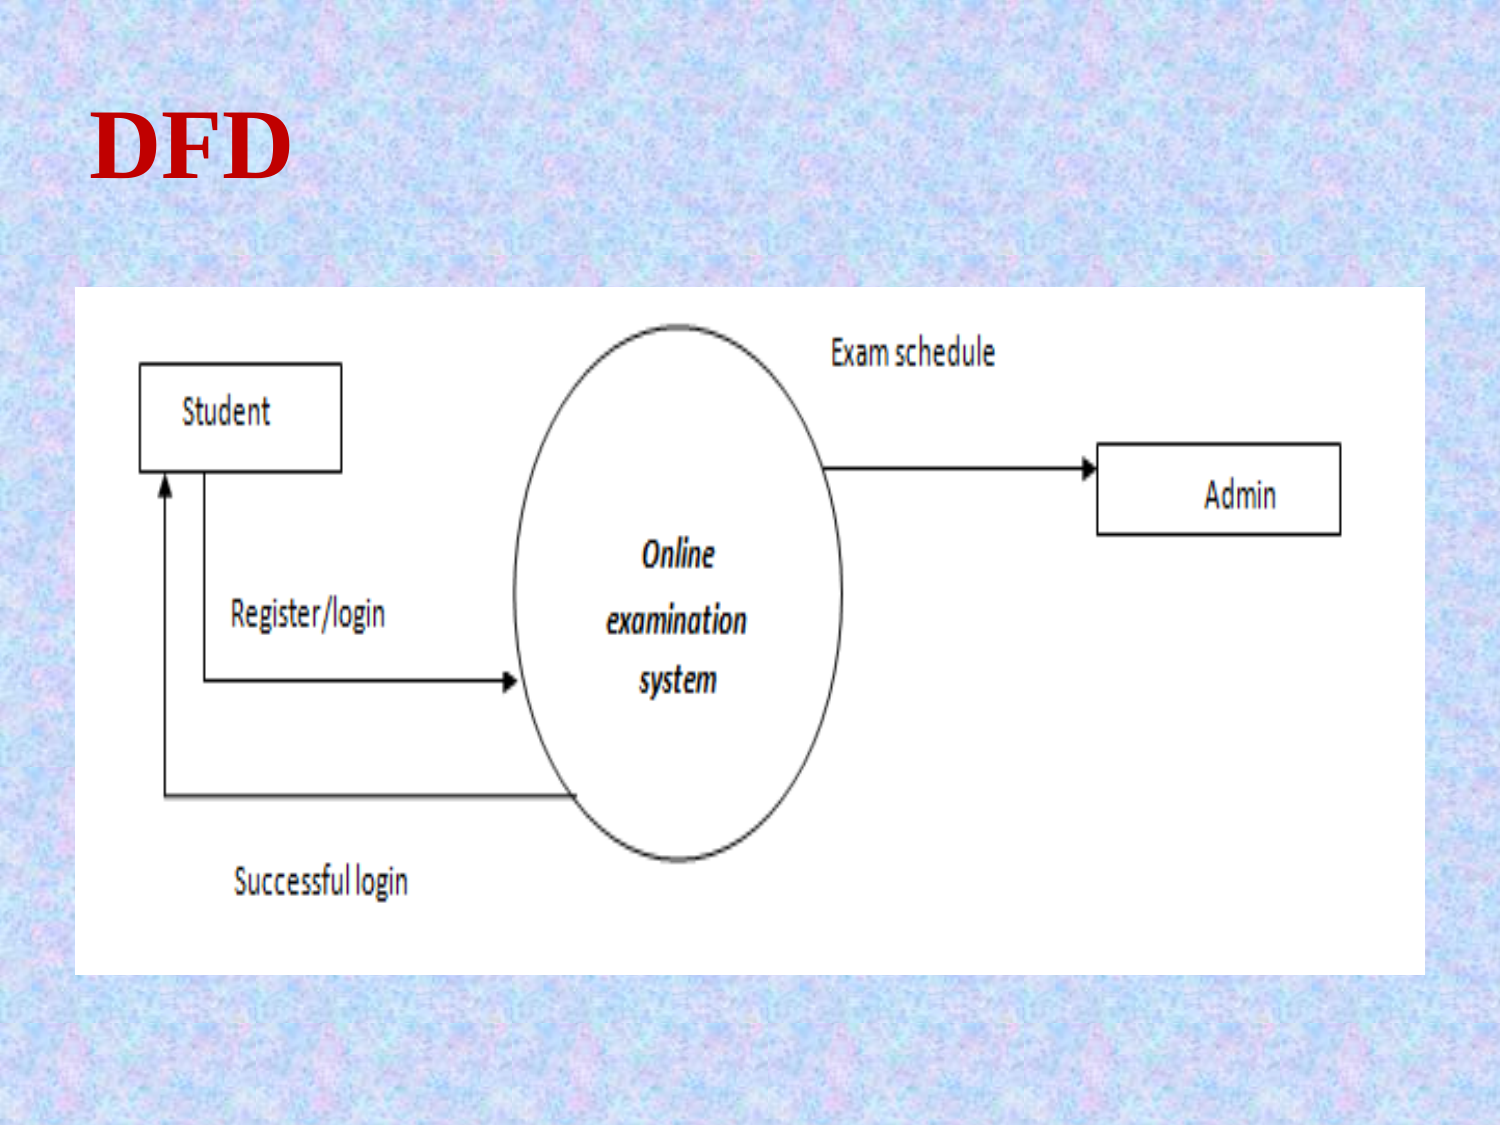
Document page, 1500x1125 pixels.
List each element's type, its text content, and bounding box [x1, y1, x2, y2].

title DFD [75, 45, 1425, 233]
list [74, 287, 1426, 976]
picture [0, 0, 1500, 1125]
